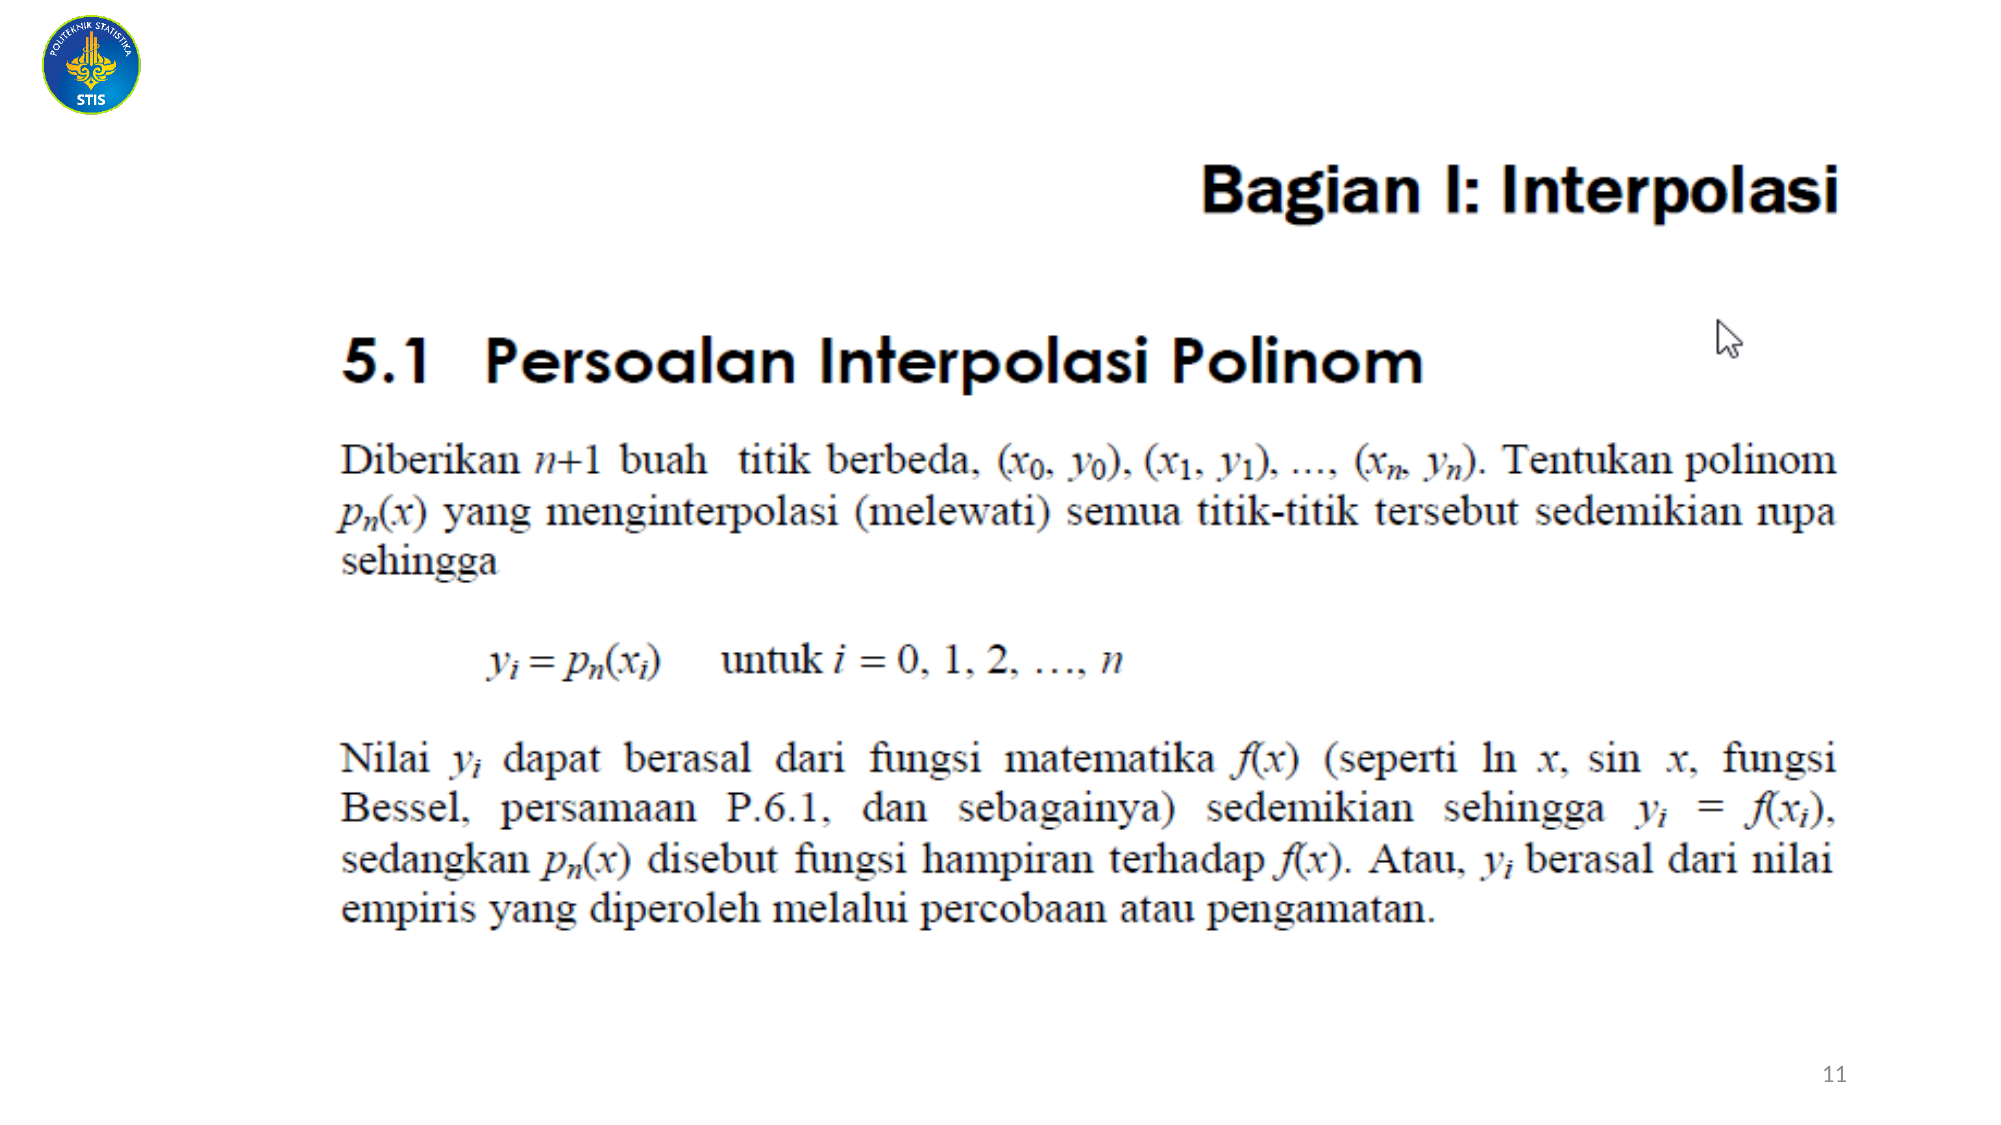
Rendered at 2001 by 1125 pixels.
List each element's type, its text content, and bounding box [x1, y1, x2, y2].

picture [287, 118, 1874, 970]
picture [41, 14, 141, 115]
list [137, 299, 1863, 1014]
title [137, 59, 1863, 278]
slide_number 11 [1412, 1042, 1863, 1103]
